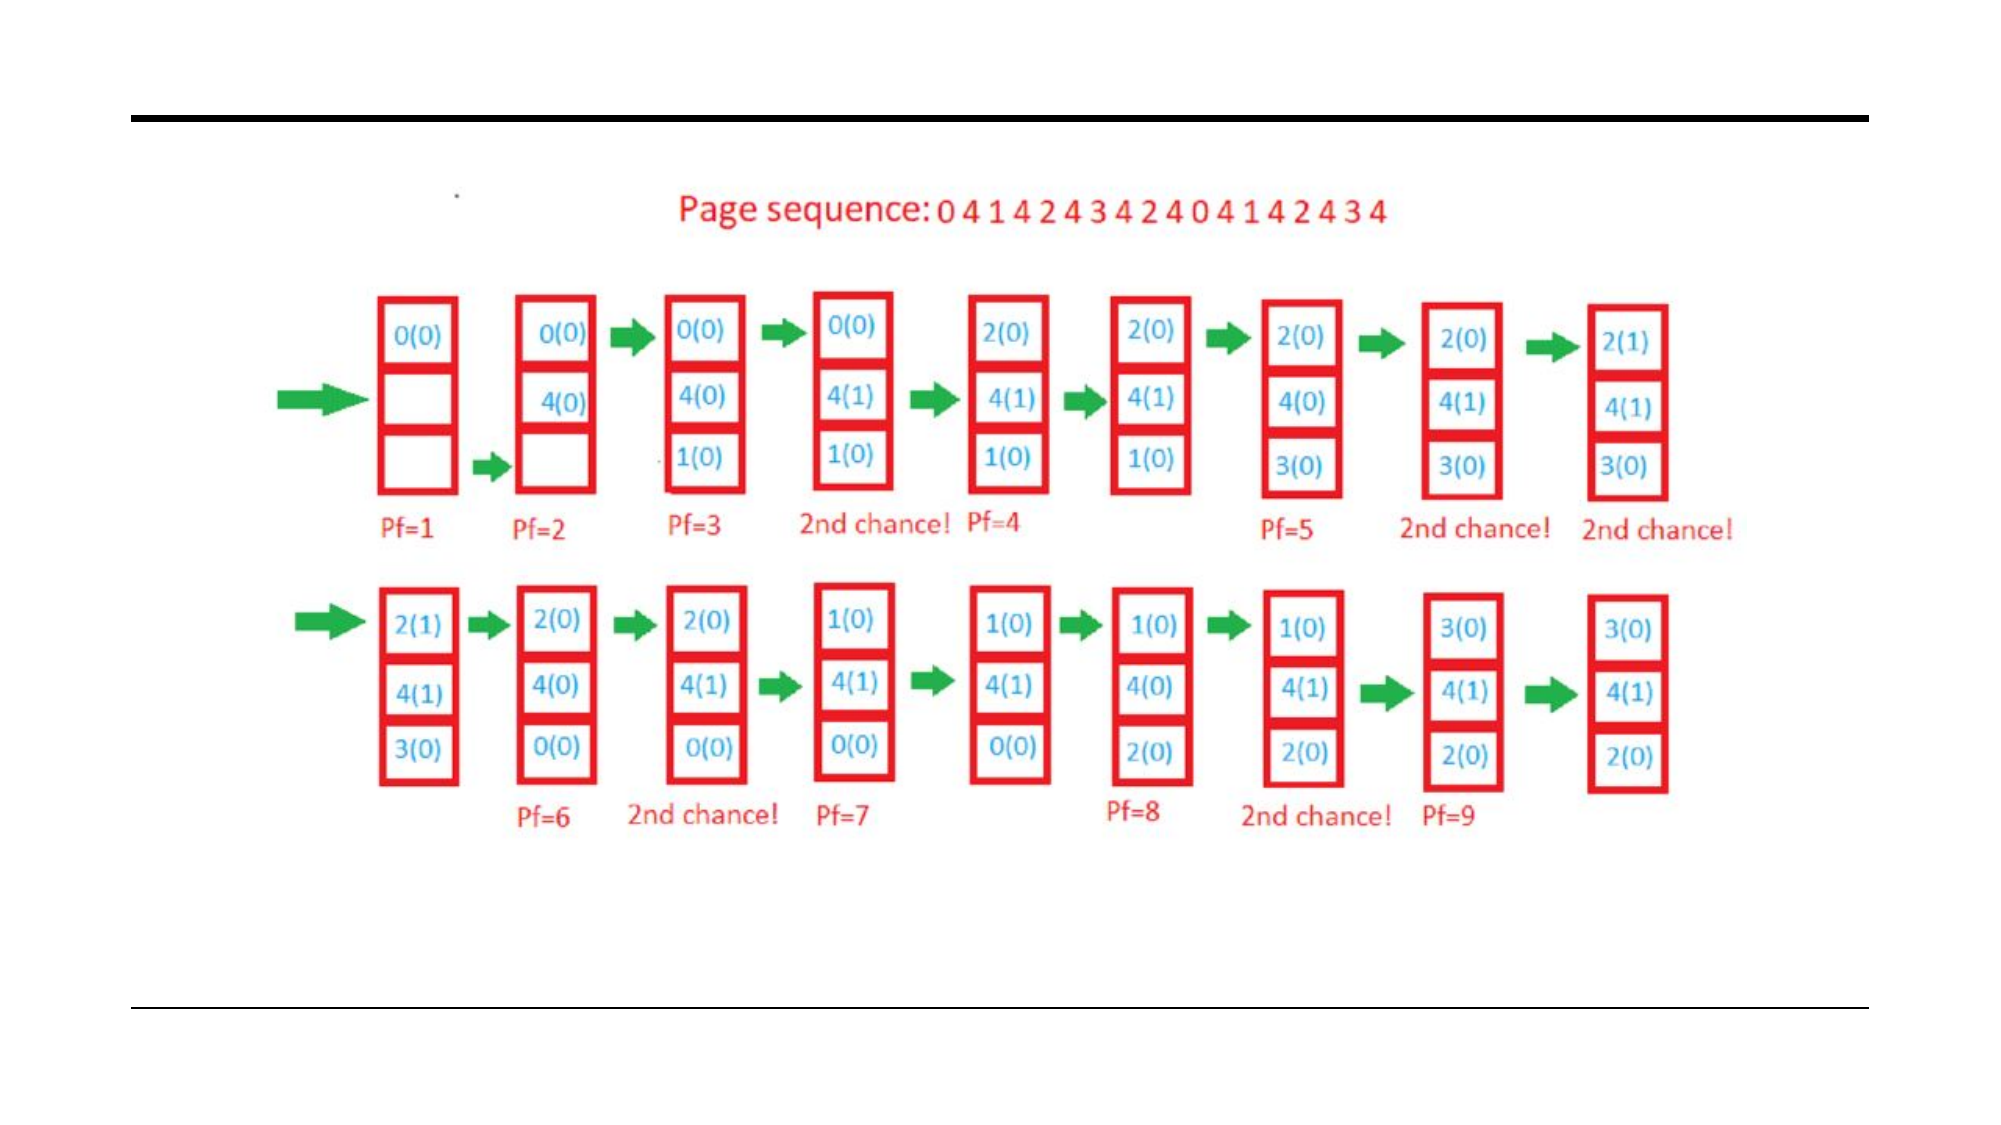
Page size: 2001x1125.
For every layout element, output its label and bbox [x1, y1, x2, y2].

list [253, 162, 1747, 857]
